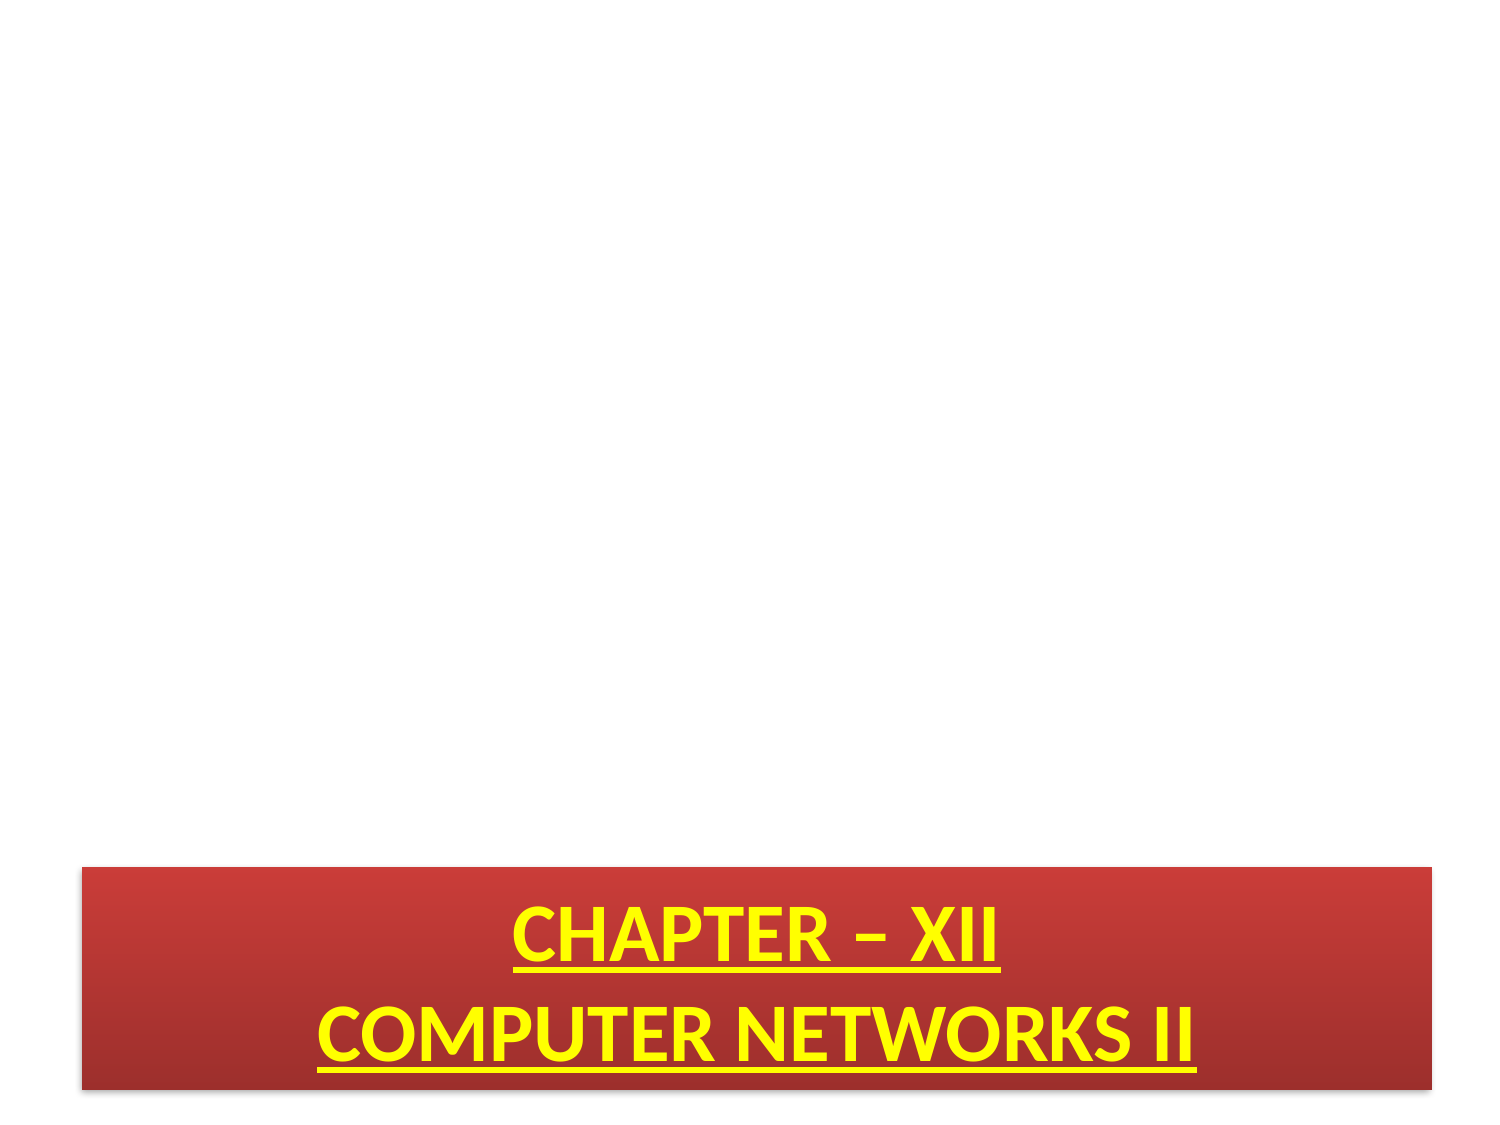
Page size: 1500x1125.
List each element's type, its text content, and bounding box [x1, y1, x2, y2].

title CHAPTER – XII COMPUTER NETWORKS II [82, 867, 1432, 1090]
